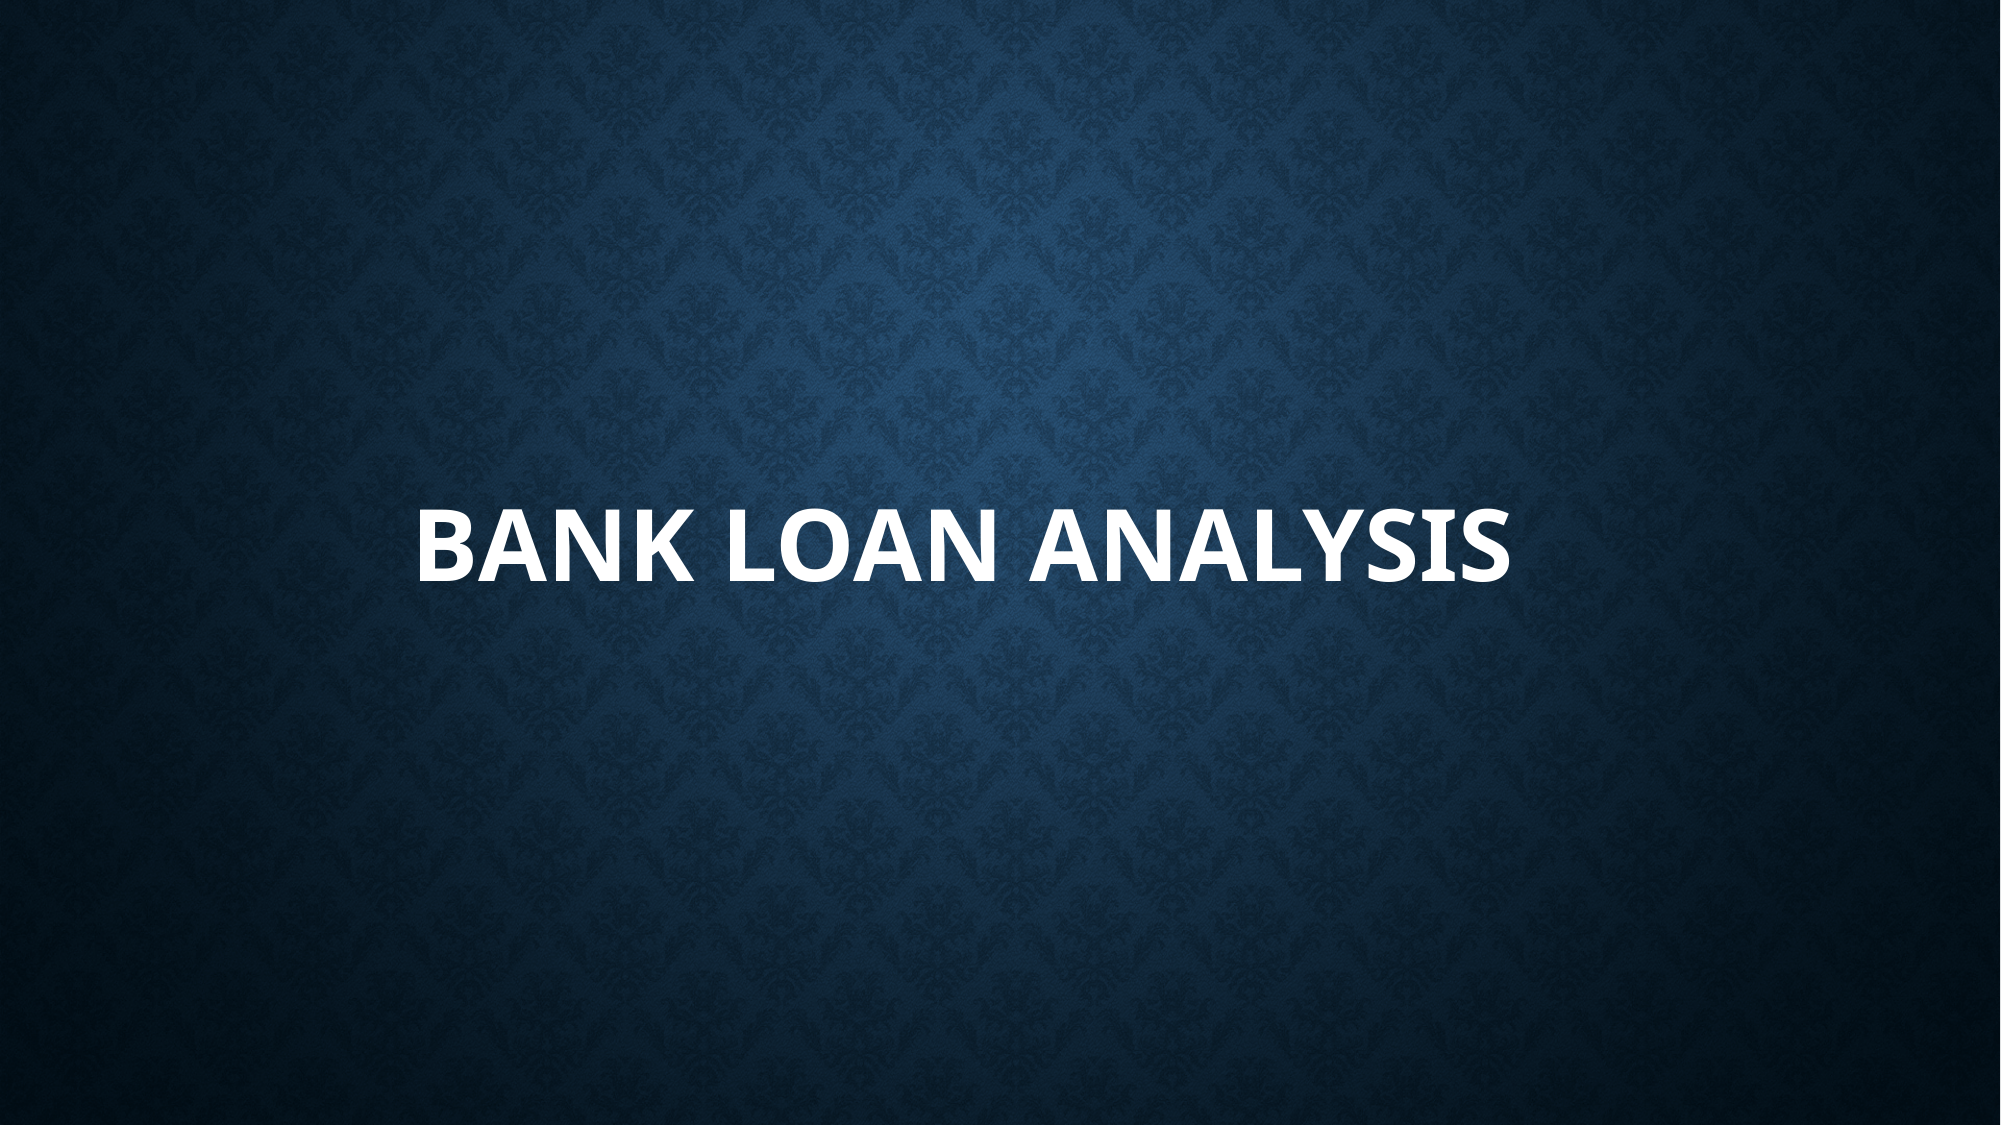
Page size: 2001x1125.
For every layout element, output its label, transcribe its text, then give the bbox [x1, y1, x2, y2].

subtitle BANK LOAN ANALYSIS [221, 450, 1809, 742]
